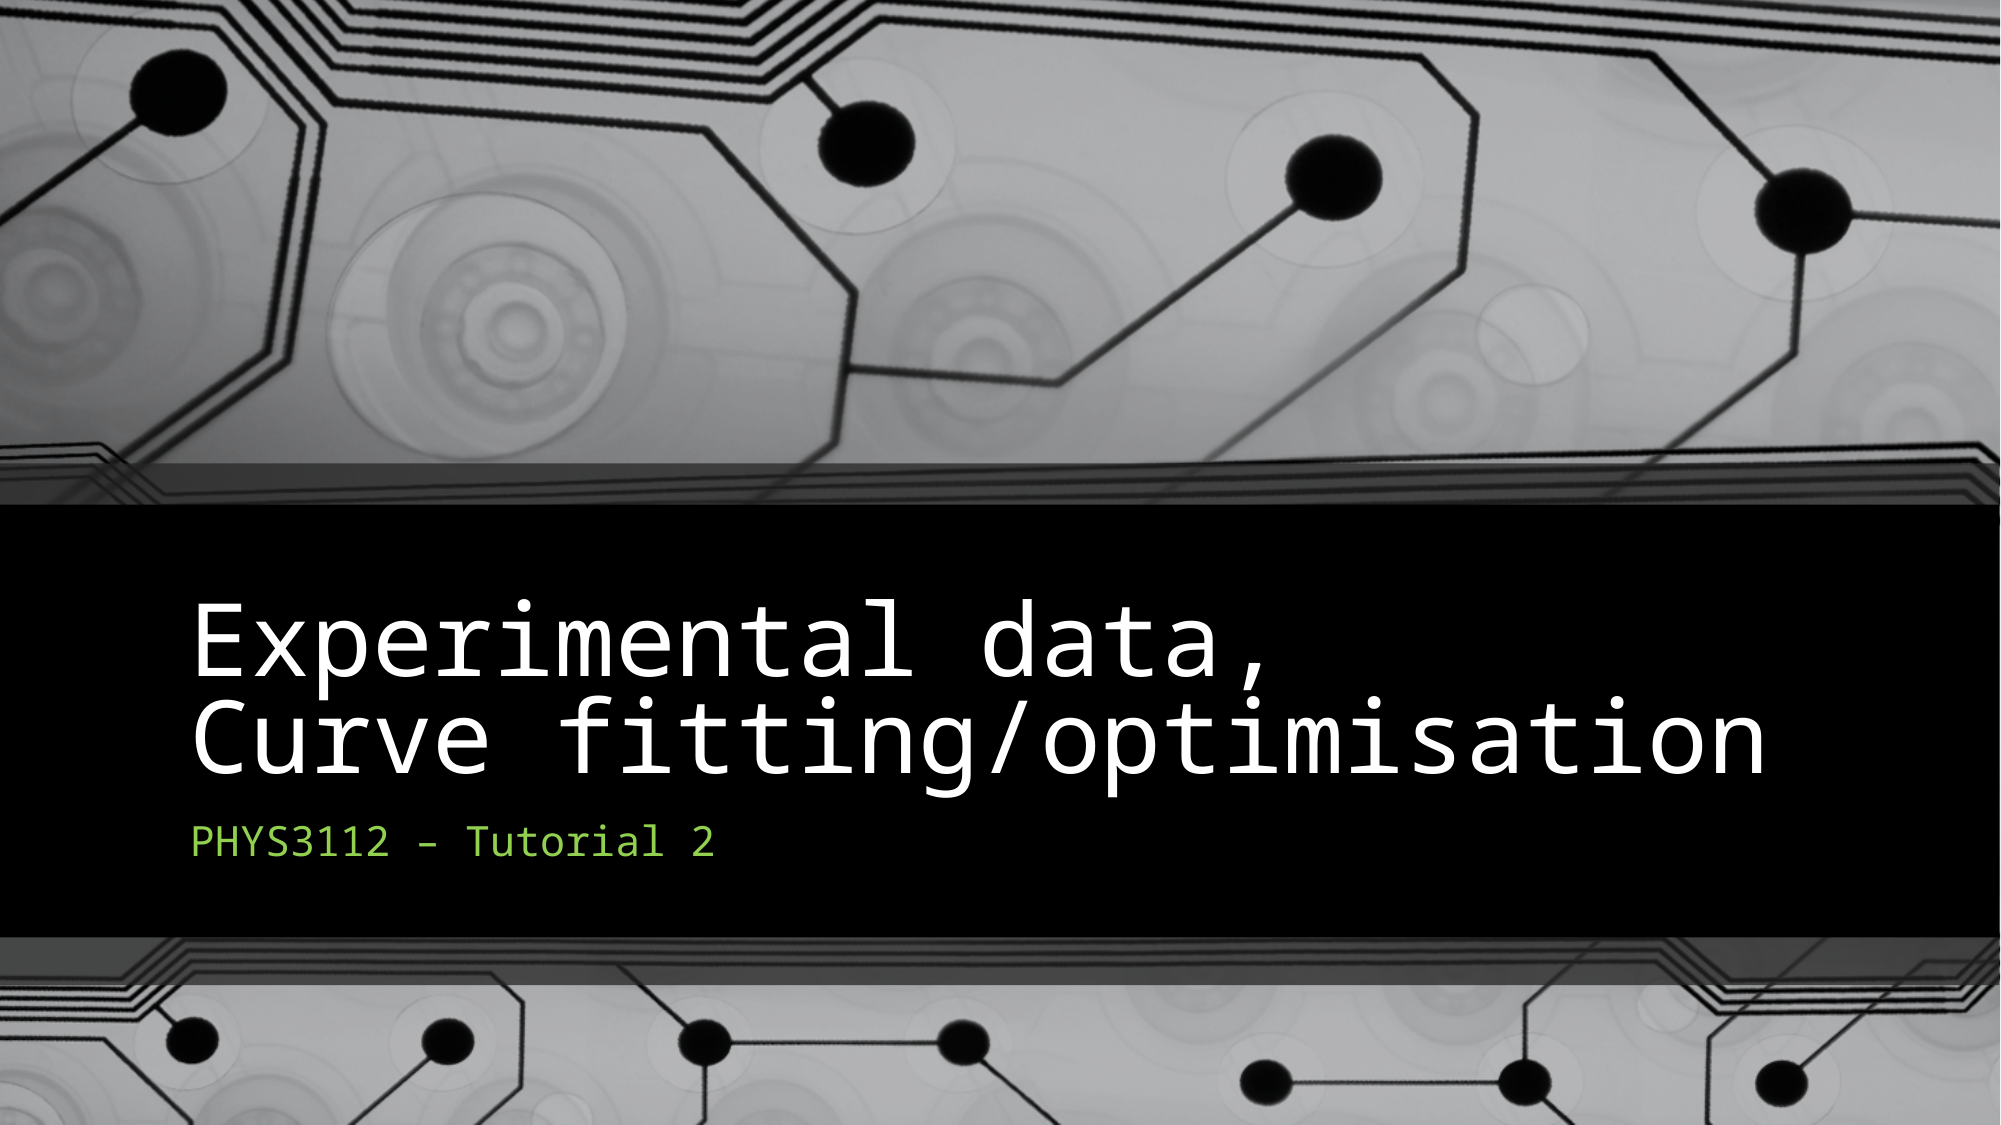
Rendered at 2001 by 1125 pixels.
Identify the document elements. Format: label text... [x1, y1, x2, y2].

subtitle PHYS3112 – Tutorial 2 [174, 812, 1825, 925]
picture [0, 0, 2001, 1125]
title Experimental data, Curve fitting/optimisation [174, 519, 1825, 800]
